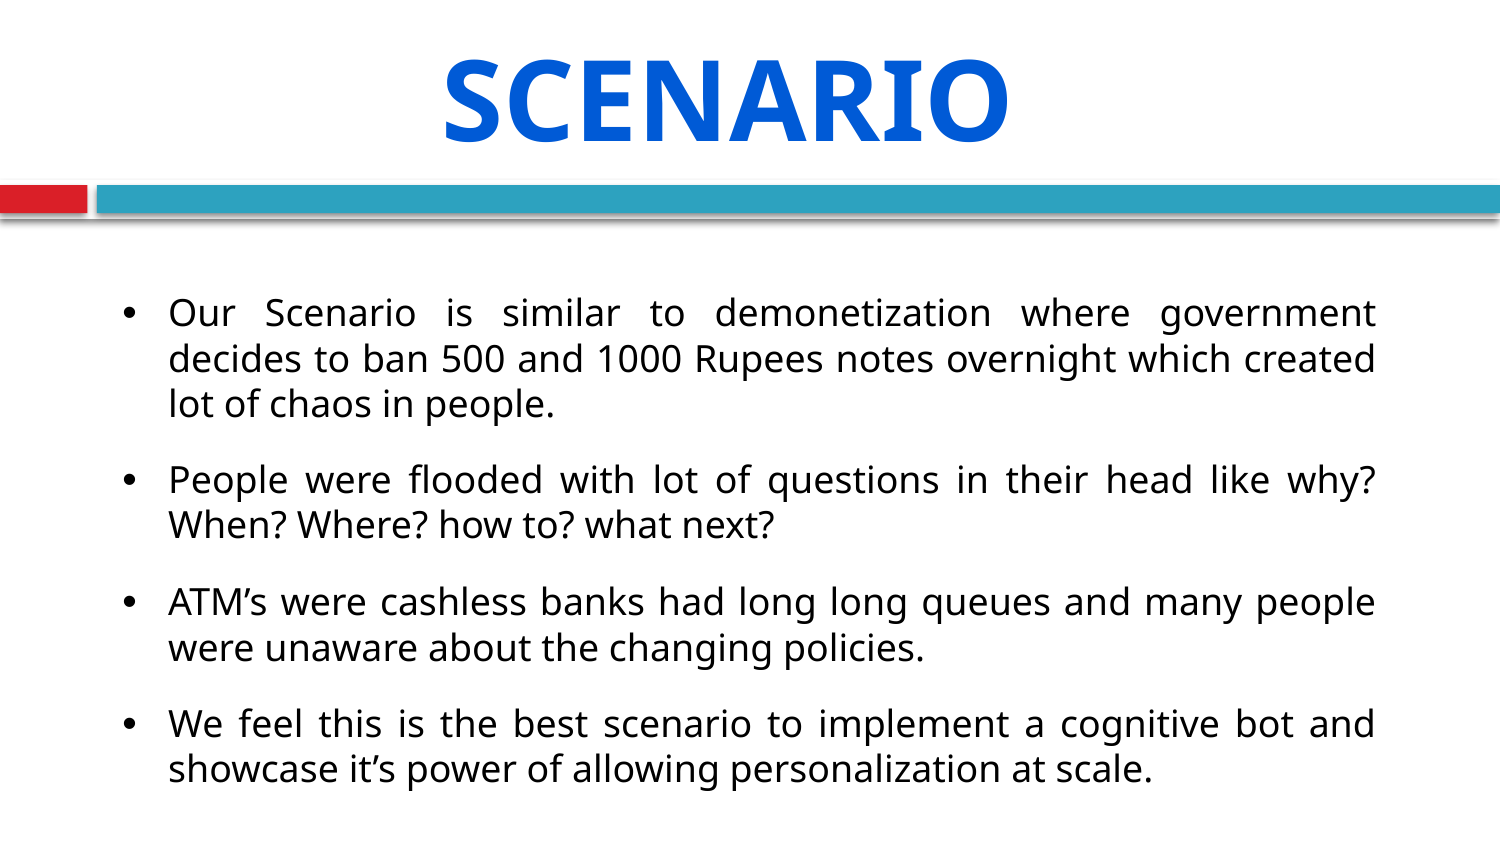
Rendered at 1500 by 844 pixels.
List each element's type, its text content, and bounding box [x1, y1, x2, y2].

text_box Our Scenario is similar to demonetization where government decides to ban 500 and 1000 Rupees notes overnight which created lot of chaos in people. People were flooded with lot of questions in their head like why? When? Where? how to? what next? ATM’s were cashless banks had long long queues and many people were unaware about the changing policies. We feel this is the best scenario to implement a cognitive bot and showcase it’s power of allowing personalization at scale. [99, 259, 1400, 810]
text_box Scenario [425, 21, 1030, 172]
